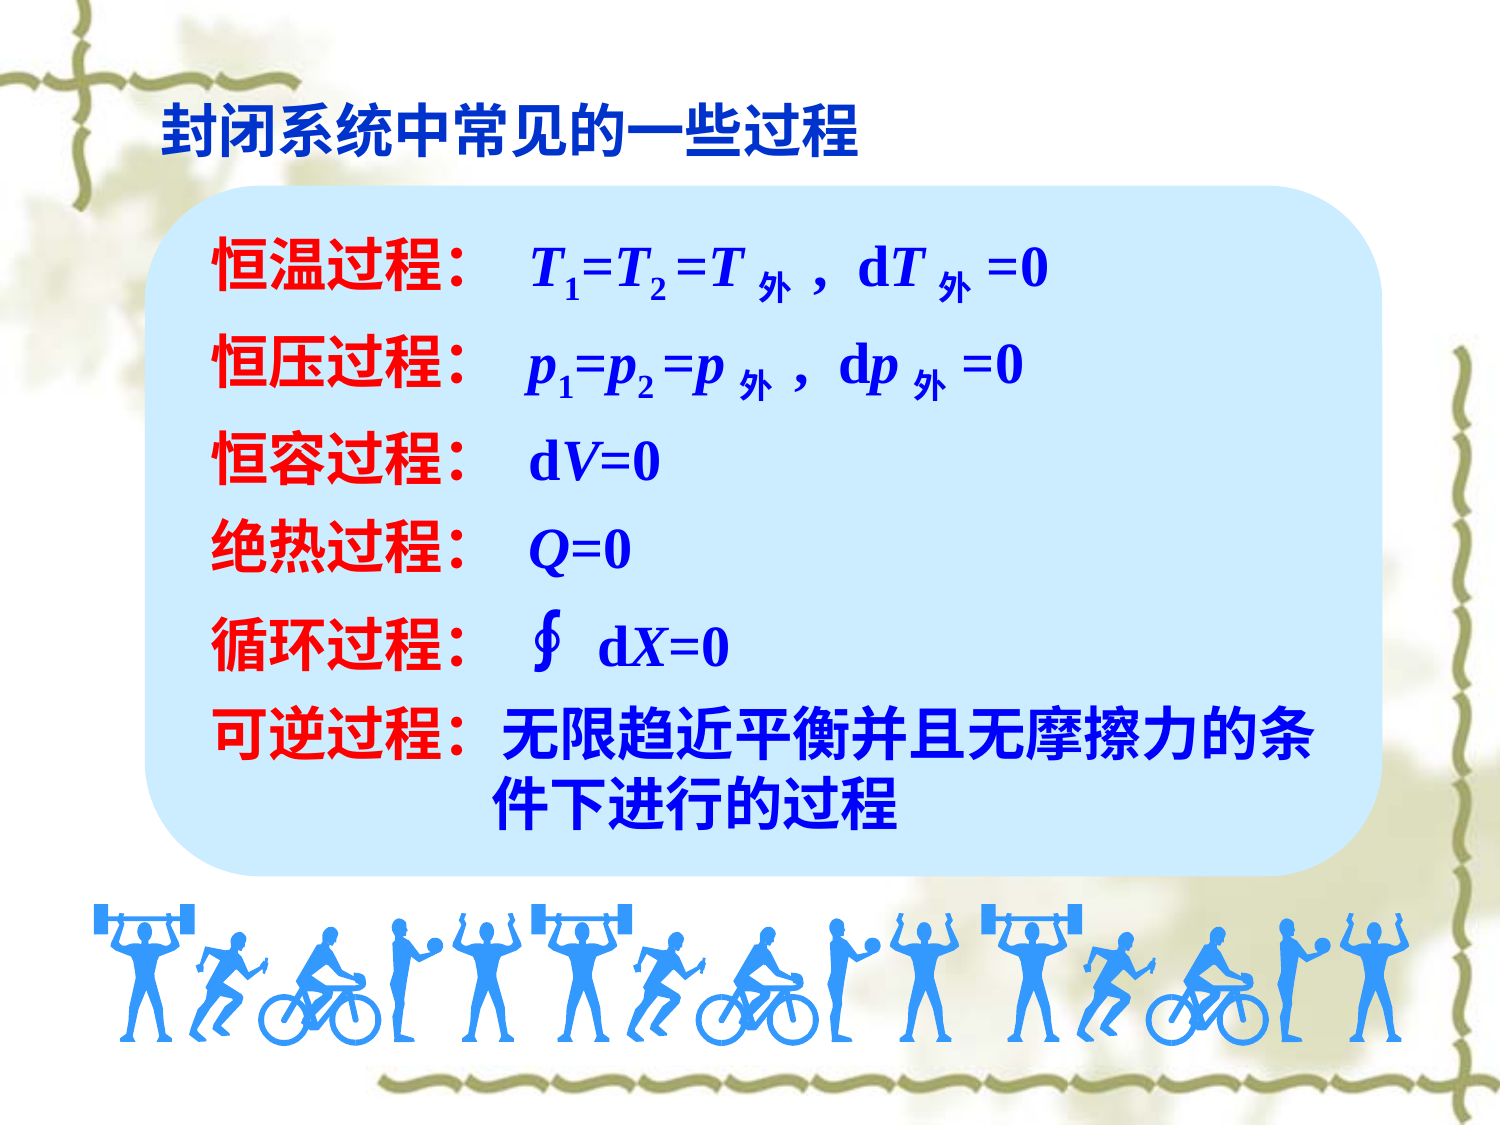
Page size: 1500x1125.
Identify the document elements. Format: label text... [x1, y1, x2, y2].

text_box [144, 185, 1383, 877]
text_box 封闭系统中常见的一些过程 [106, 86, 914, 172]
picture [0, 0, 1500, 1125]
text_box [93, 903, 1410, 1047]
